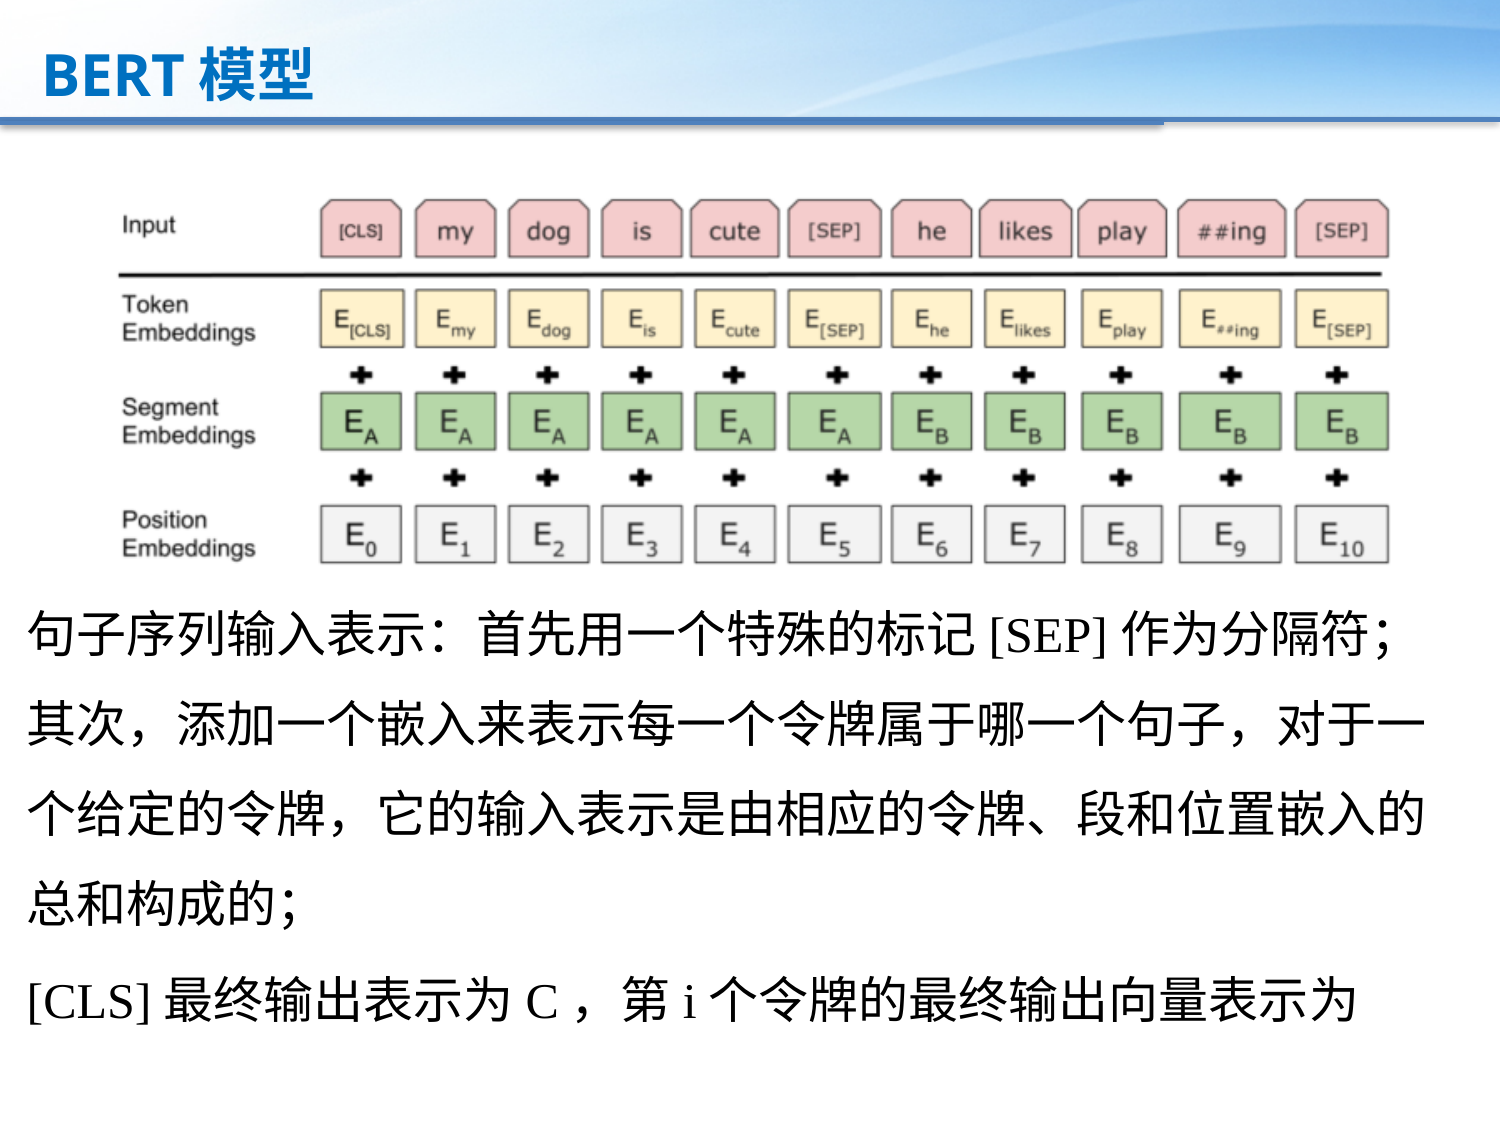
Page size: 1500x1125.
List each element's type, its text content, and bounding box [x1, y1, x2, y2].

picture [73, 173, 1447, 590]
text_box BERT模型 [11, 30, 1223, 114]
picture [0, 0, 1500, 117]
